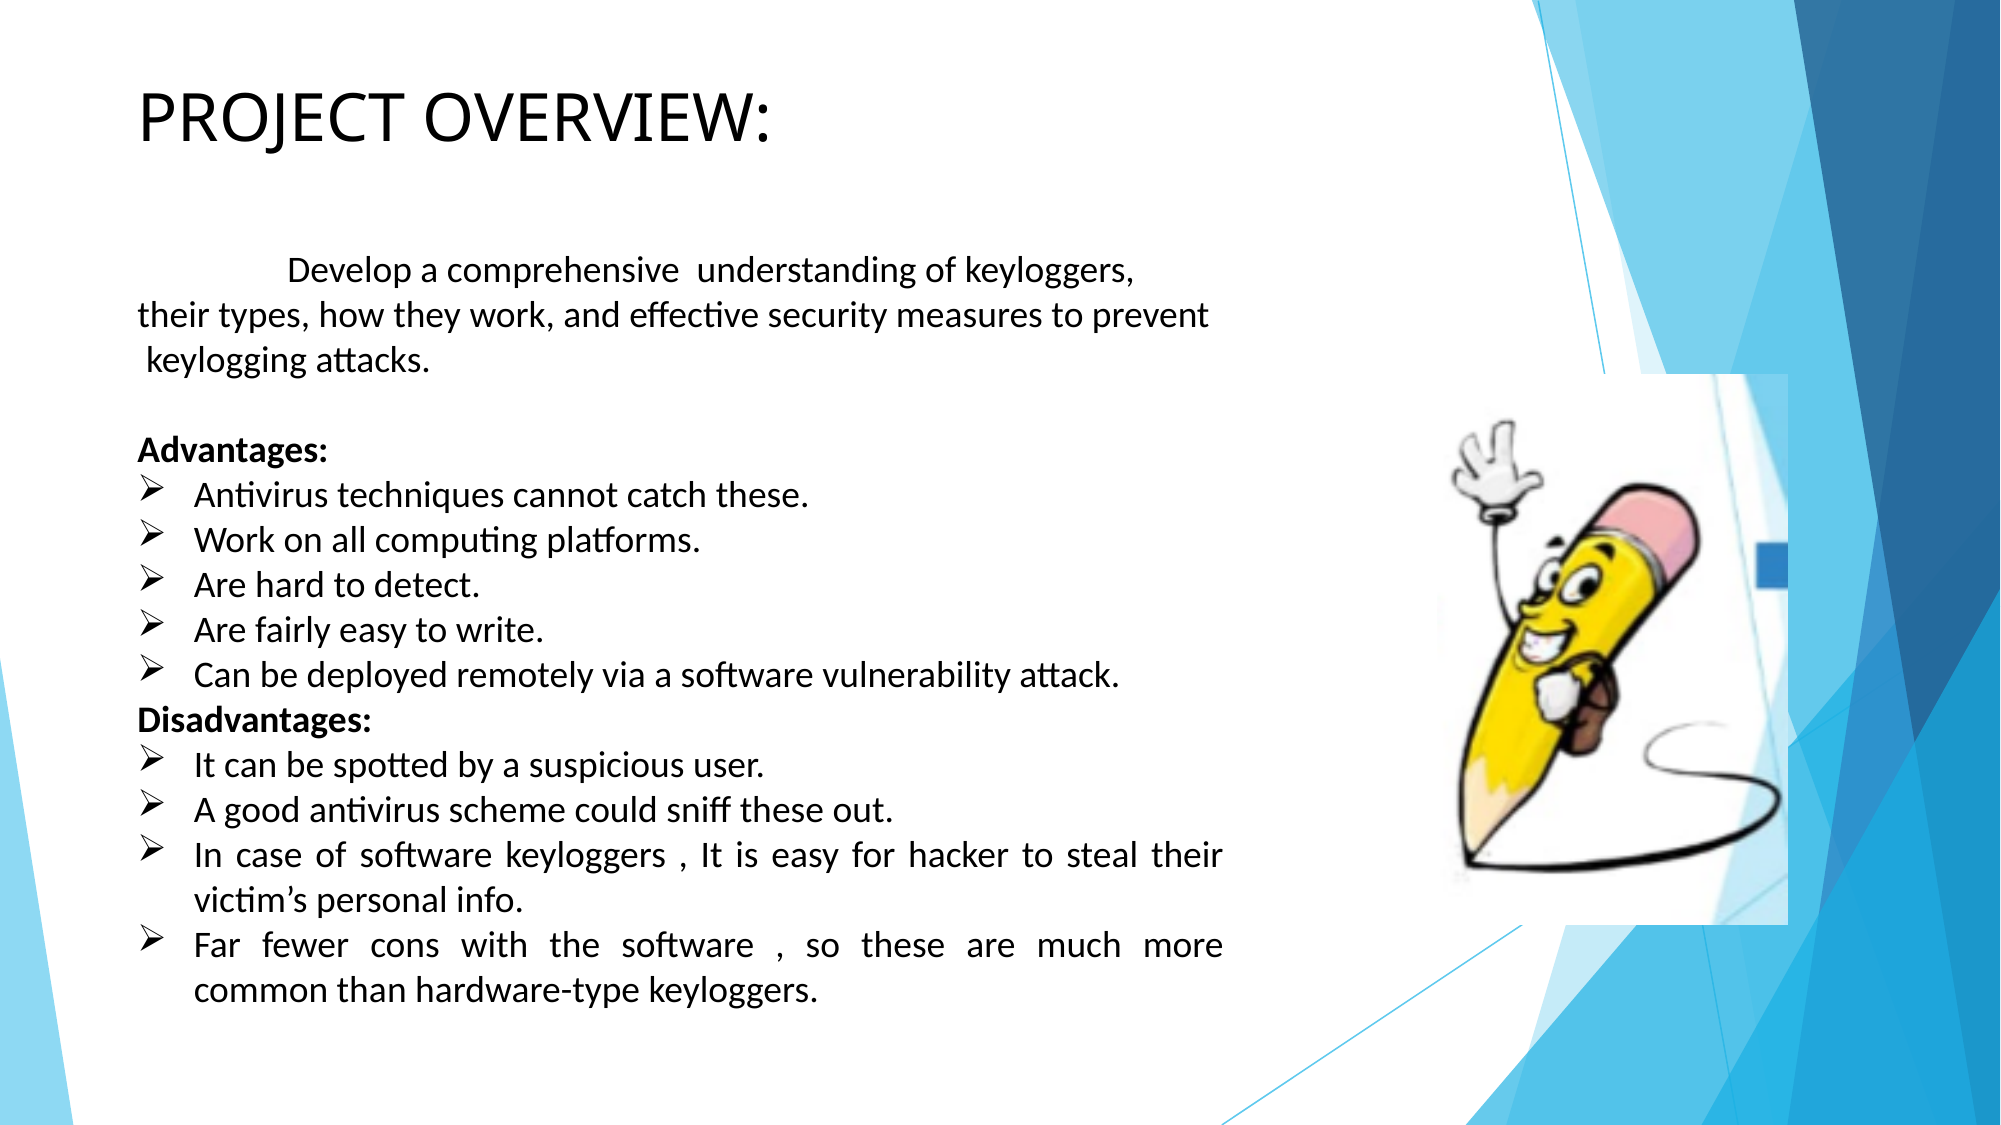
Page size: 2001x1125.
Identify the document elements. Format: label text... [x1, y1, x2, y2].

title PROJECT OVERVIEW: [137, 75, 1890, 156]
list Develop a comprehensive understanding of keyloggers, their types, how they work, and effective security measures to prevent keylogging attacks. Advantages: Antivirus techniques cannot catch these. Work on all computing platforms. Are hard to detect. Are fairly easy to write. Can be deployed remotely via a software vulnerability attack. Disadvantages: It can be spotted by a suspicious user. A good antivirus scheme could sniff these out. In case of software keyloggers , It is easy for hacker to steal their victim’s personal info. Far fewer cons with the software , so these are much more common than hardware-type keyloggers. [137, 200, 1225, 1064]
picture [1437, 374, 1788, 926]
